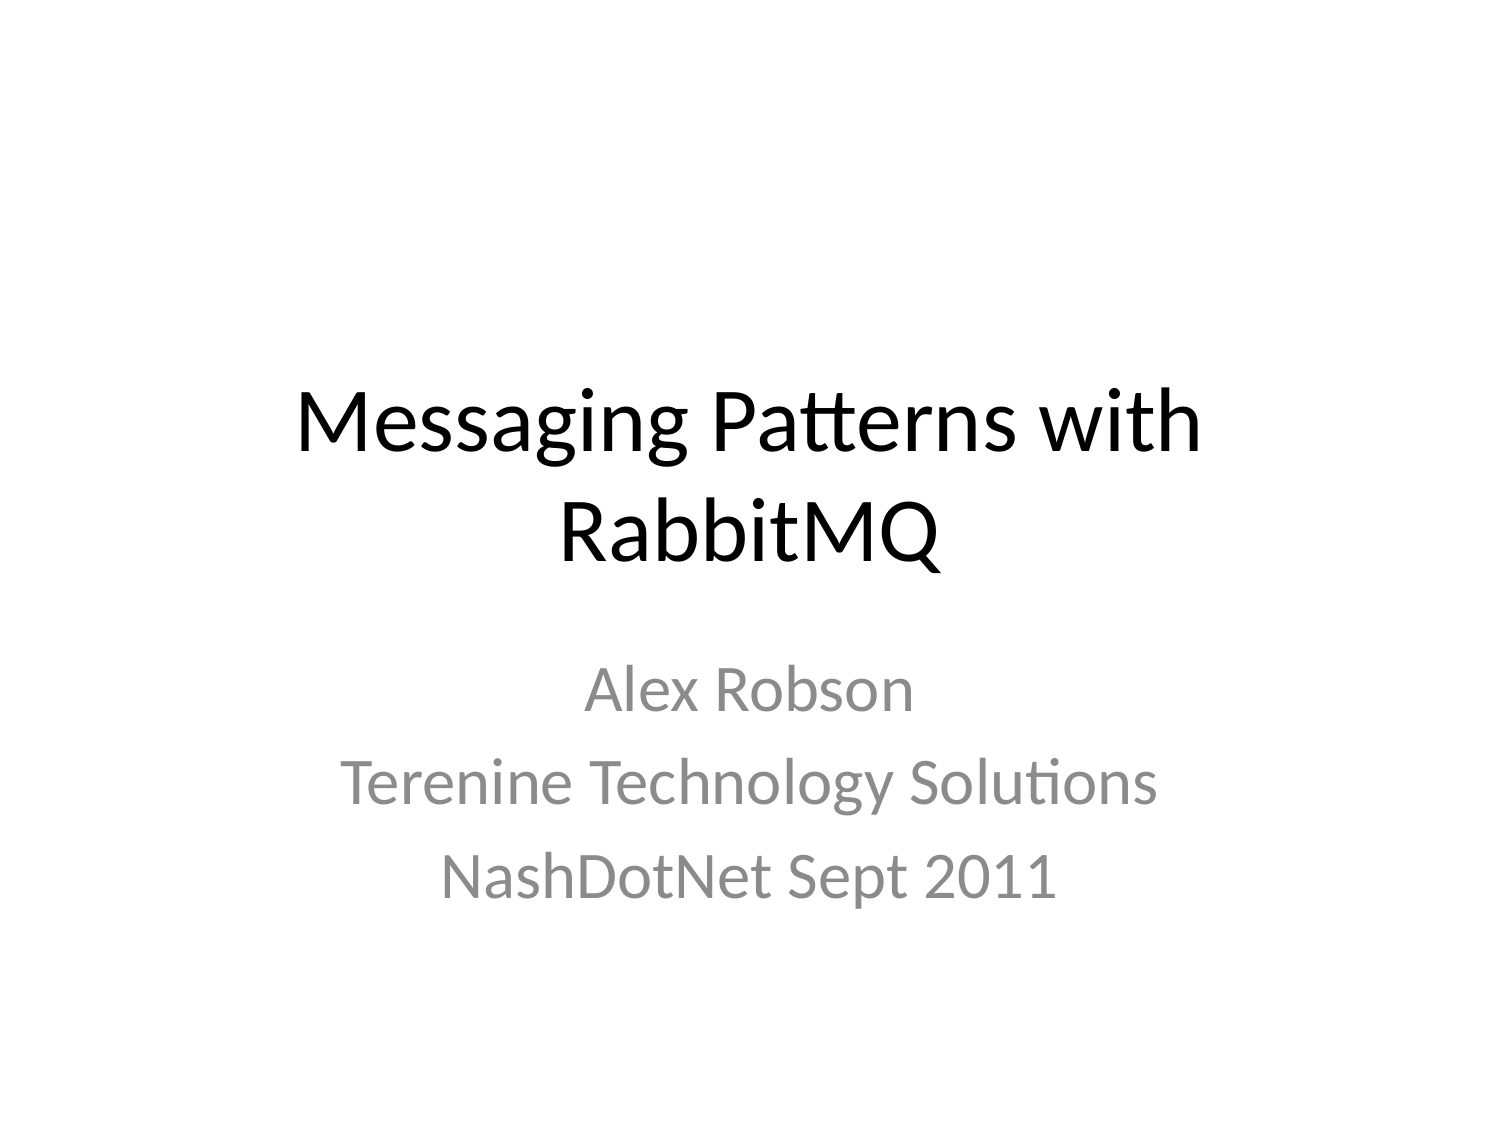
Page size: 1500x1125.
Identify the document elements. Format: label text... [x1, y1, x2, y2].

subtitle Alex Robson Terenine Technology Solutions NashDotNet Sept 2011 [225, 637, 1275, 925]
title Messaging Patterns with RabbitMQ [112, 349, 1388, 591]
